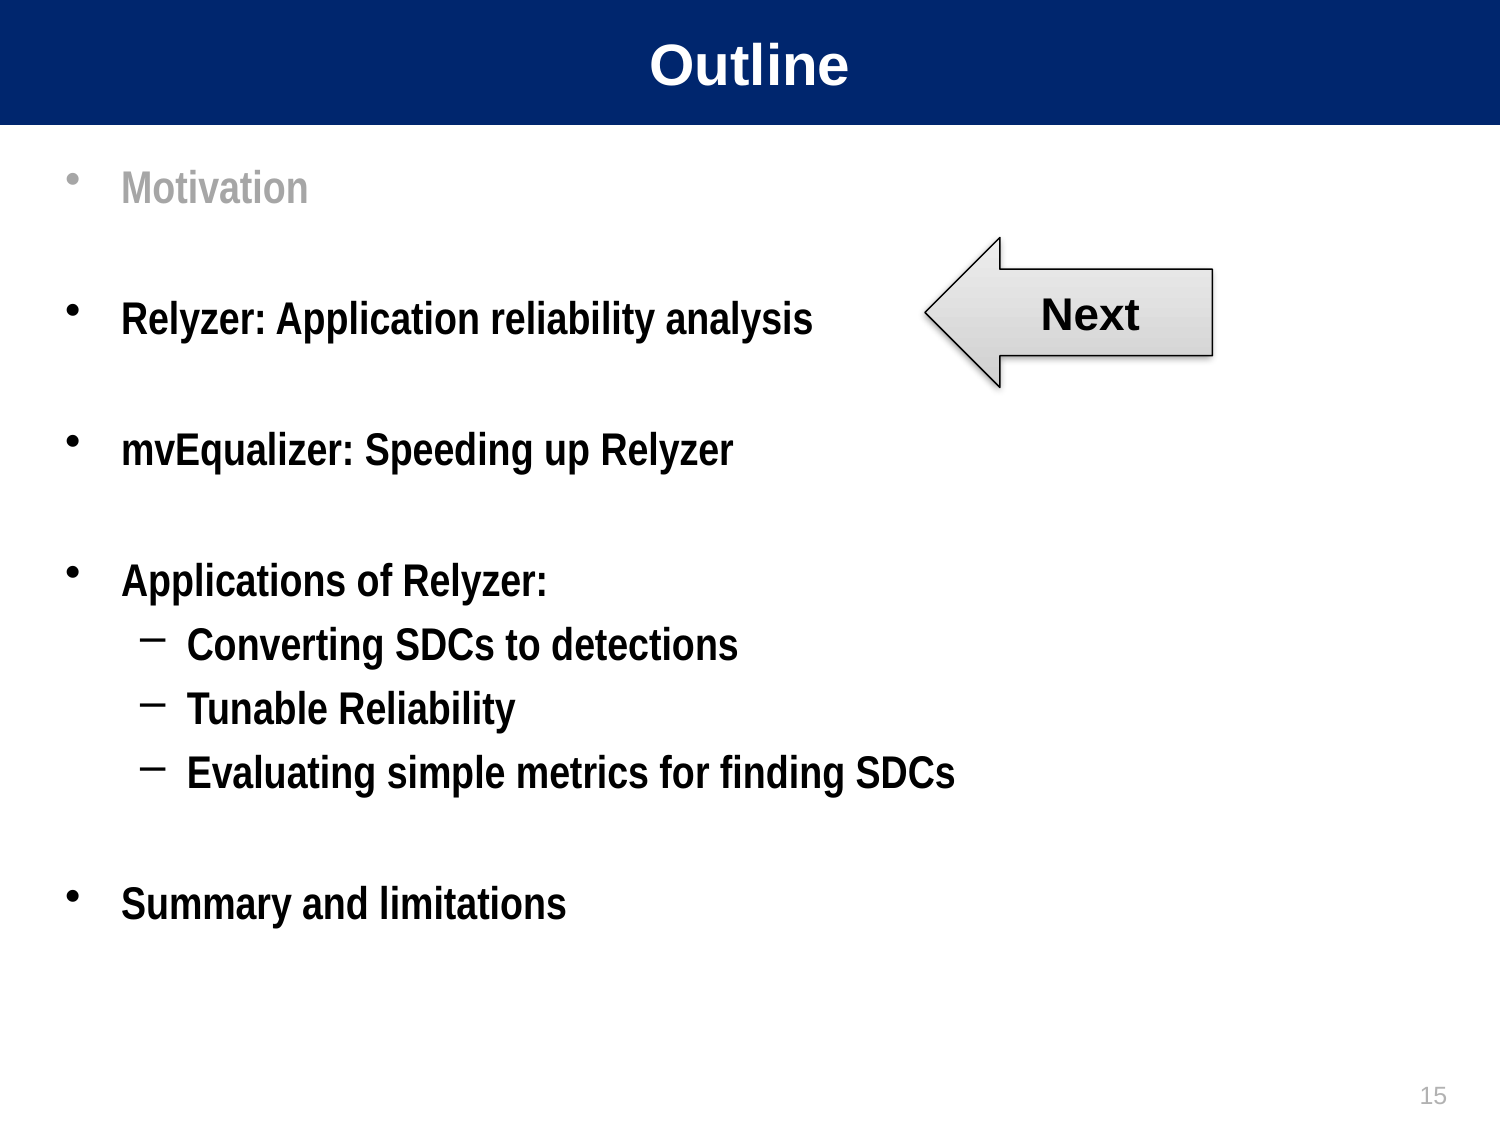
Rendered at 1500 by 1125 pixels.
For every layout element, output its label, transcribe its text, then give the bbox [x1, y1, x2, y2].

text_box Next [924, 236, 1214, 389]
title Outline [0, 0, 1500, 126]
list Motivation Relyzer: Application reliability analysis mvEqualizer: Speeding up Relyzer Applications of Relyzer: Converting SDCs to detections Tunable Reliability Evaluating simple metrics for finding SDCs Summary and limitations [49, 149, 1463, 1063]
slide_number 15 [1112, 1065, 1463, 1125]
